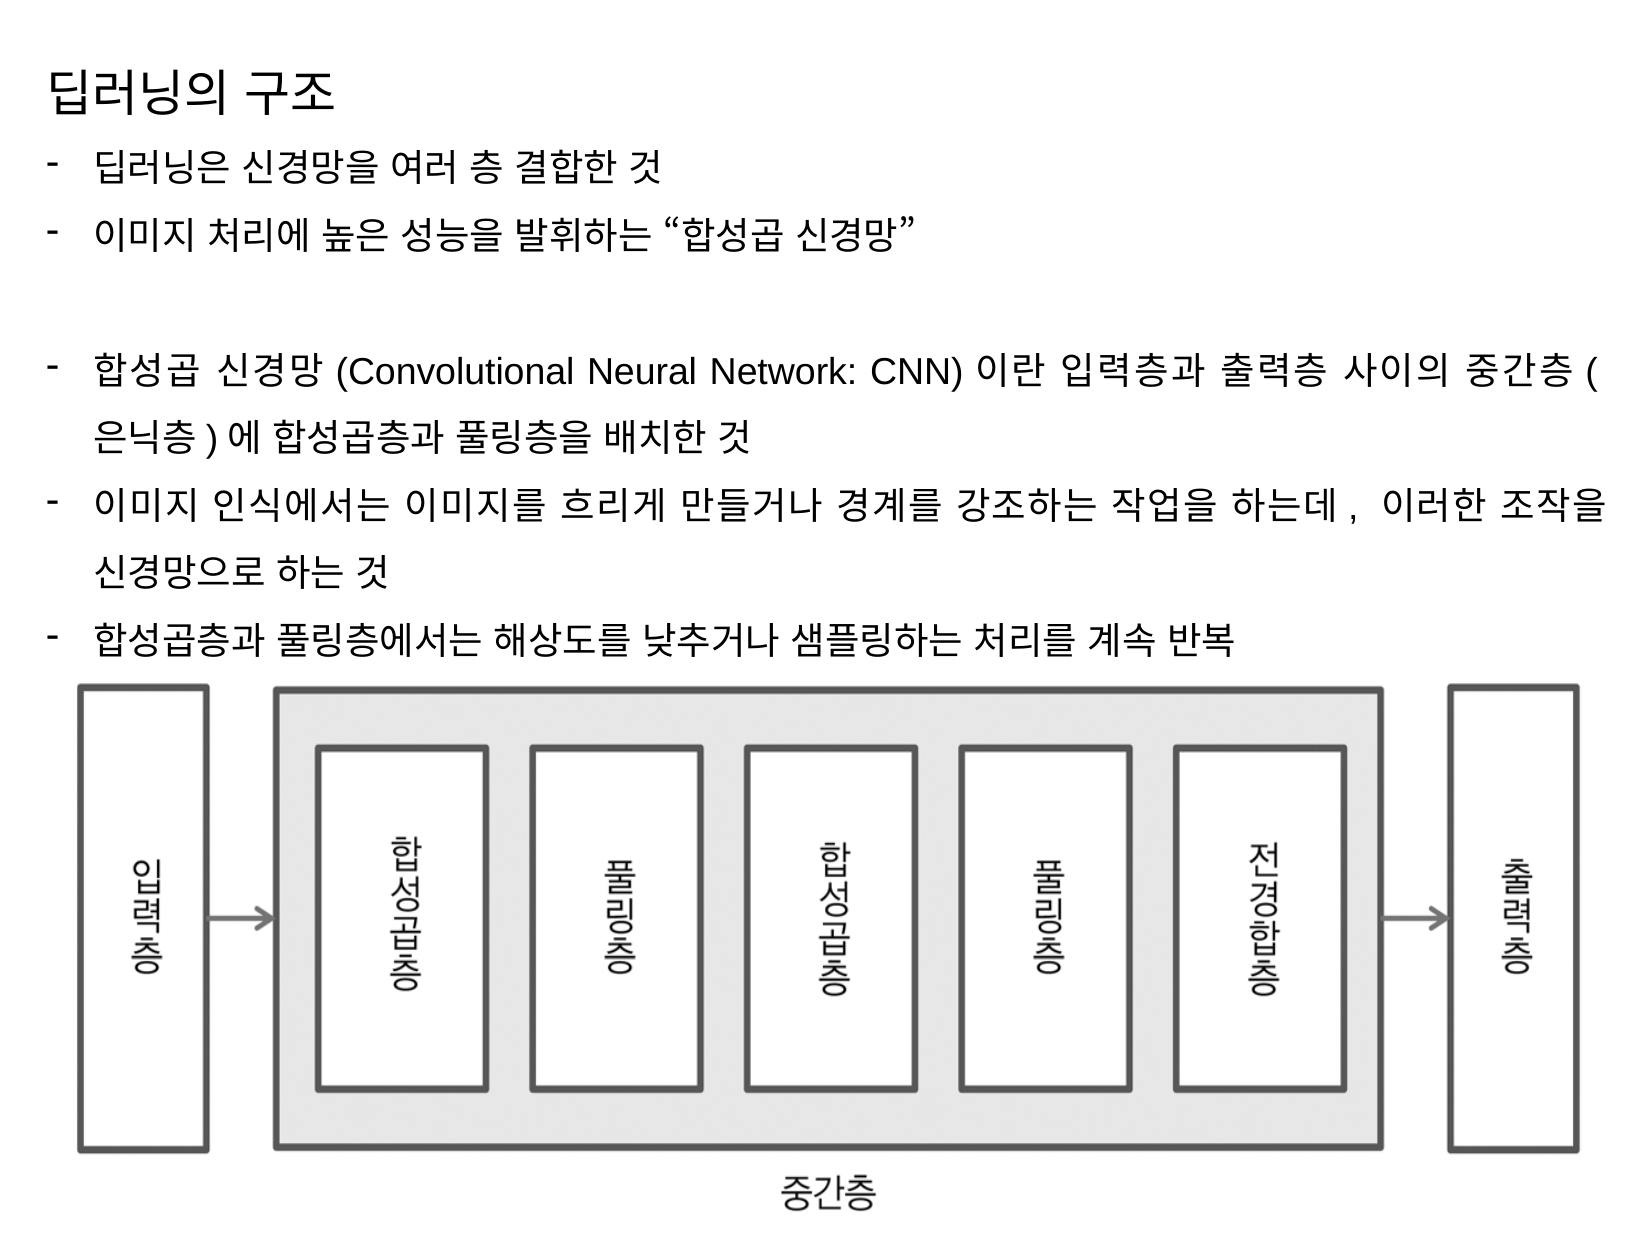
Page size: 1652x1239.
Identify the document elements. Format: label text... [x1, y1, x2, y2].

text_box 딥러닝의 구조 딥러닝은 신경망을 여러 층 결합한 것 이미지 처리에 높은 성능을 발휘하는 “합성곱 신경망” 합성곱 신경망(Convolutional Neural Network: CNN)이란 입력층과 출력층 사이의 중간층(은닉층)에 합성곱층과 풀링층을 배치한 것 이미지 인식에서는 이미지를 흐리게 만들거나 경계를 강조하는 작업을 하는데, 이러한 조작을 신경망으로 하는 것 합성곱층과 풀링층에서는 해상도를 낮추거나 샘플링하는 처리를 계속 반복 [44, 31, 1607, 662]
text_box [75, 681, 1582, 1220]
